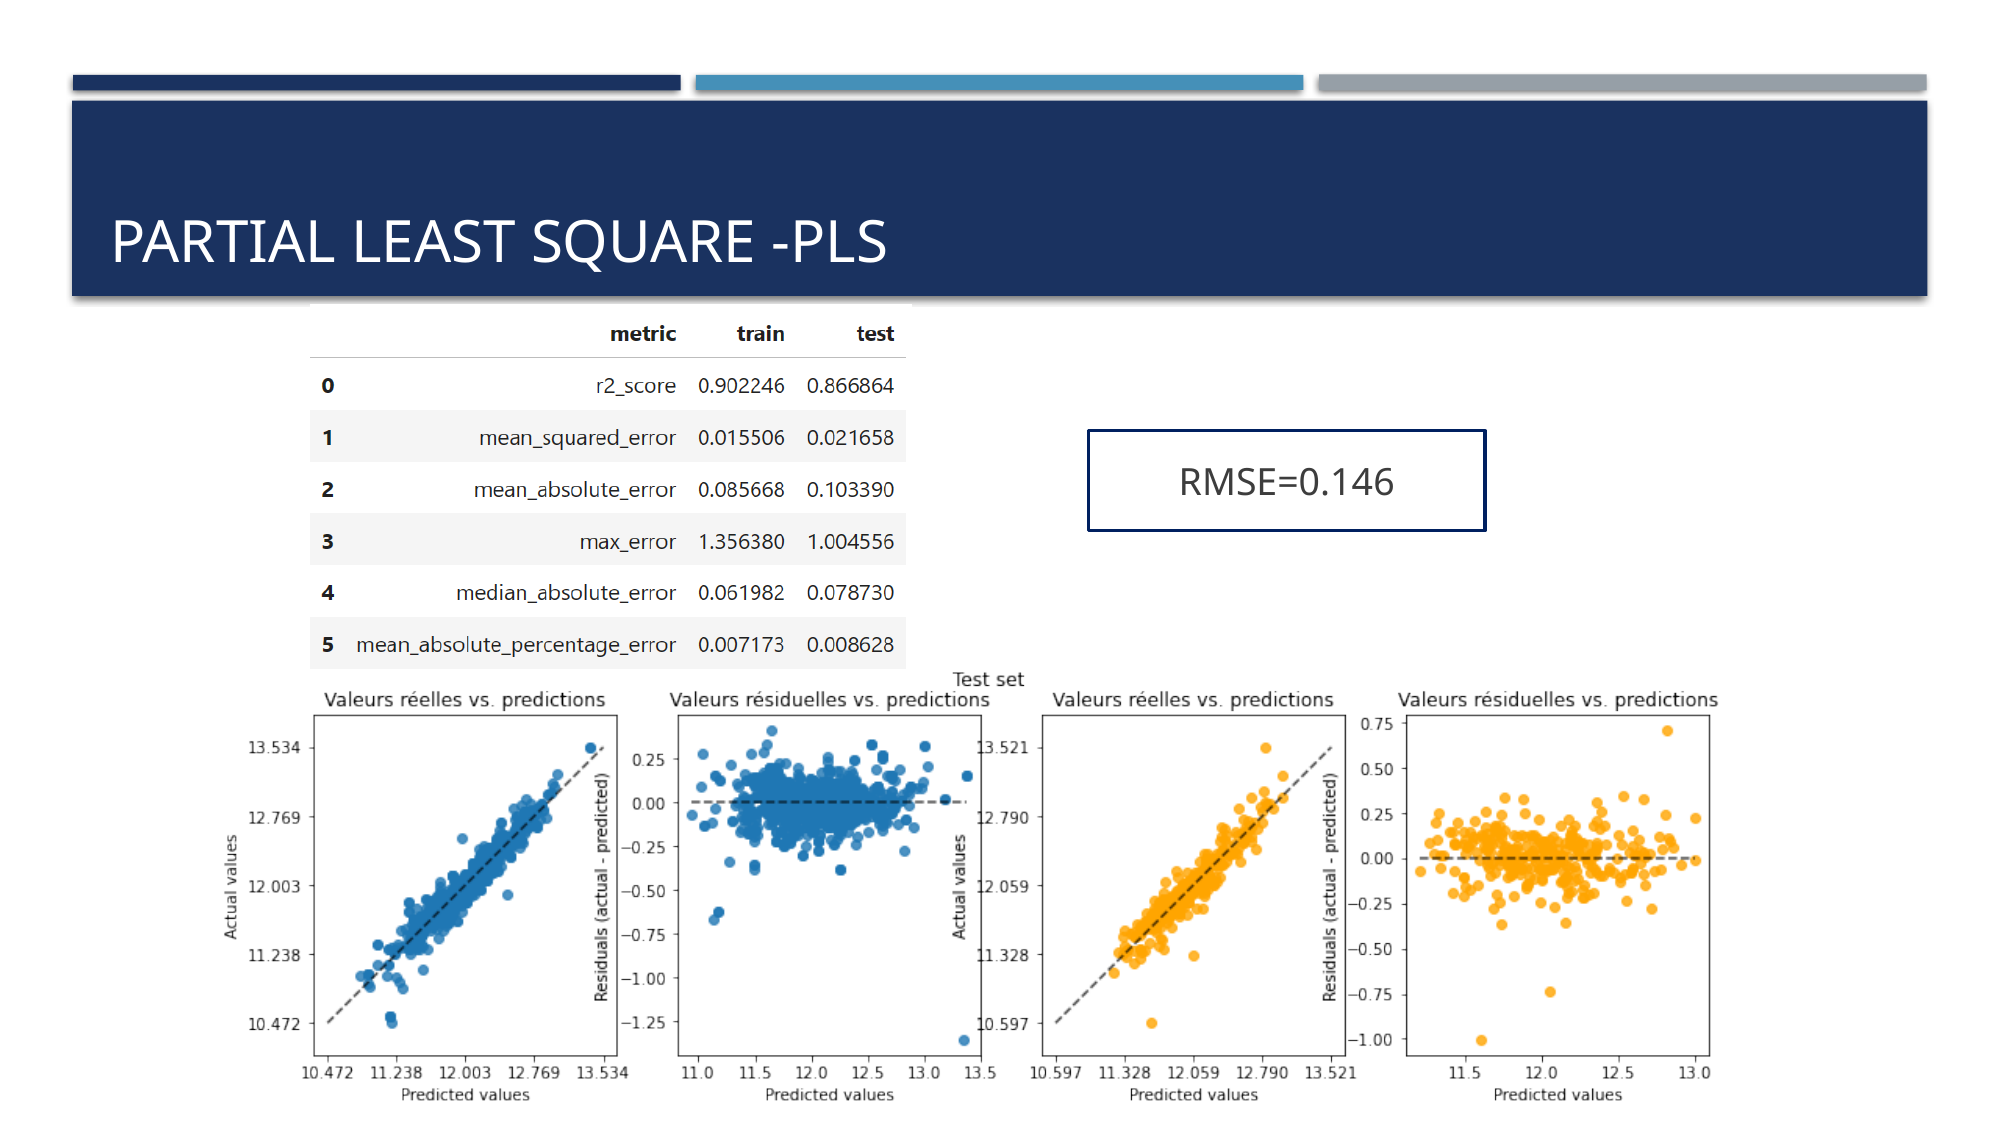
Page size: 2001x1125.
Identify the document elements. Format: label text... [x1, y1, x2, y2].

picture [214, 303, 1729, 1116]
text_box RMSE=0.146 [1088, 430, 1486, 531]
title PARTIAL LEAST SQUARE -PLS [95, 115, 1905, 282]
